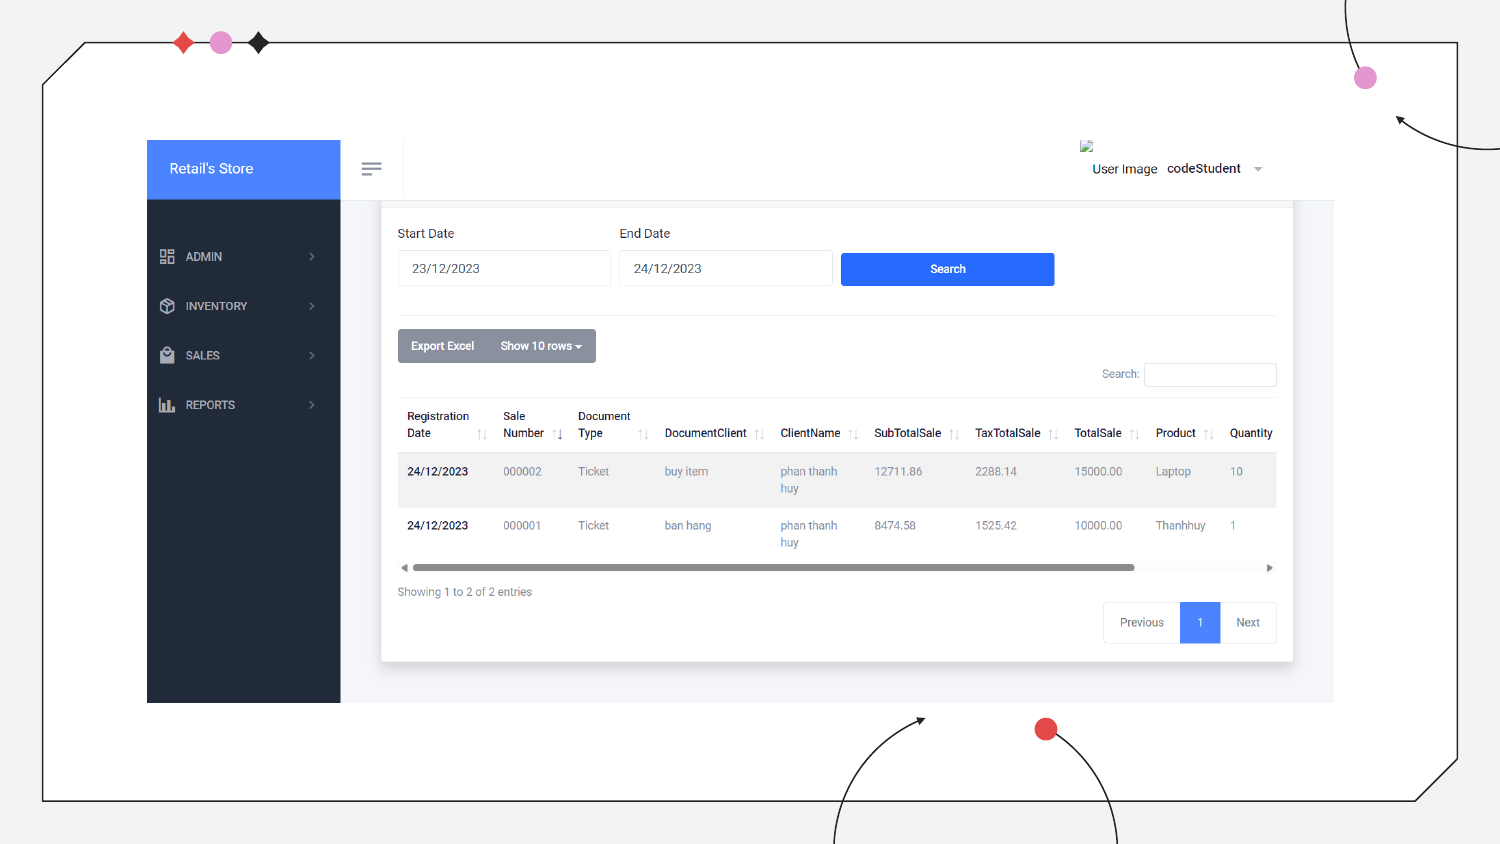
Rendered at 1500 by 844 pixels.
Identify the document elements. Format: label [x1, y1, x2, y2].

picture [147, 140, 1334, 704]
